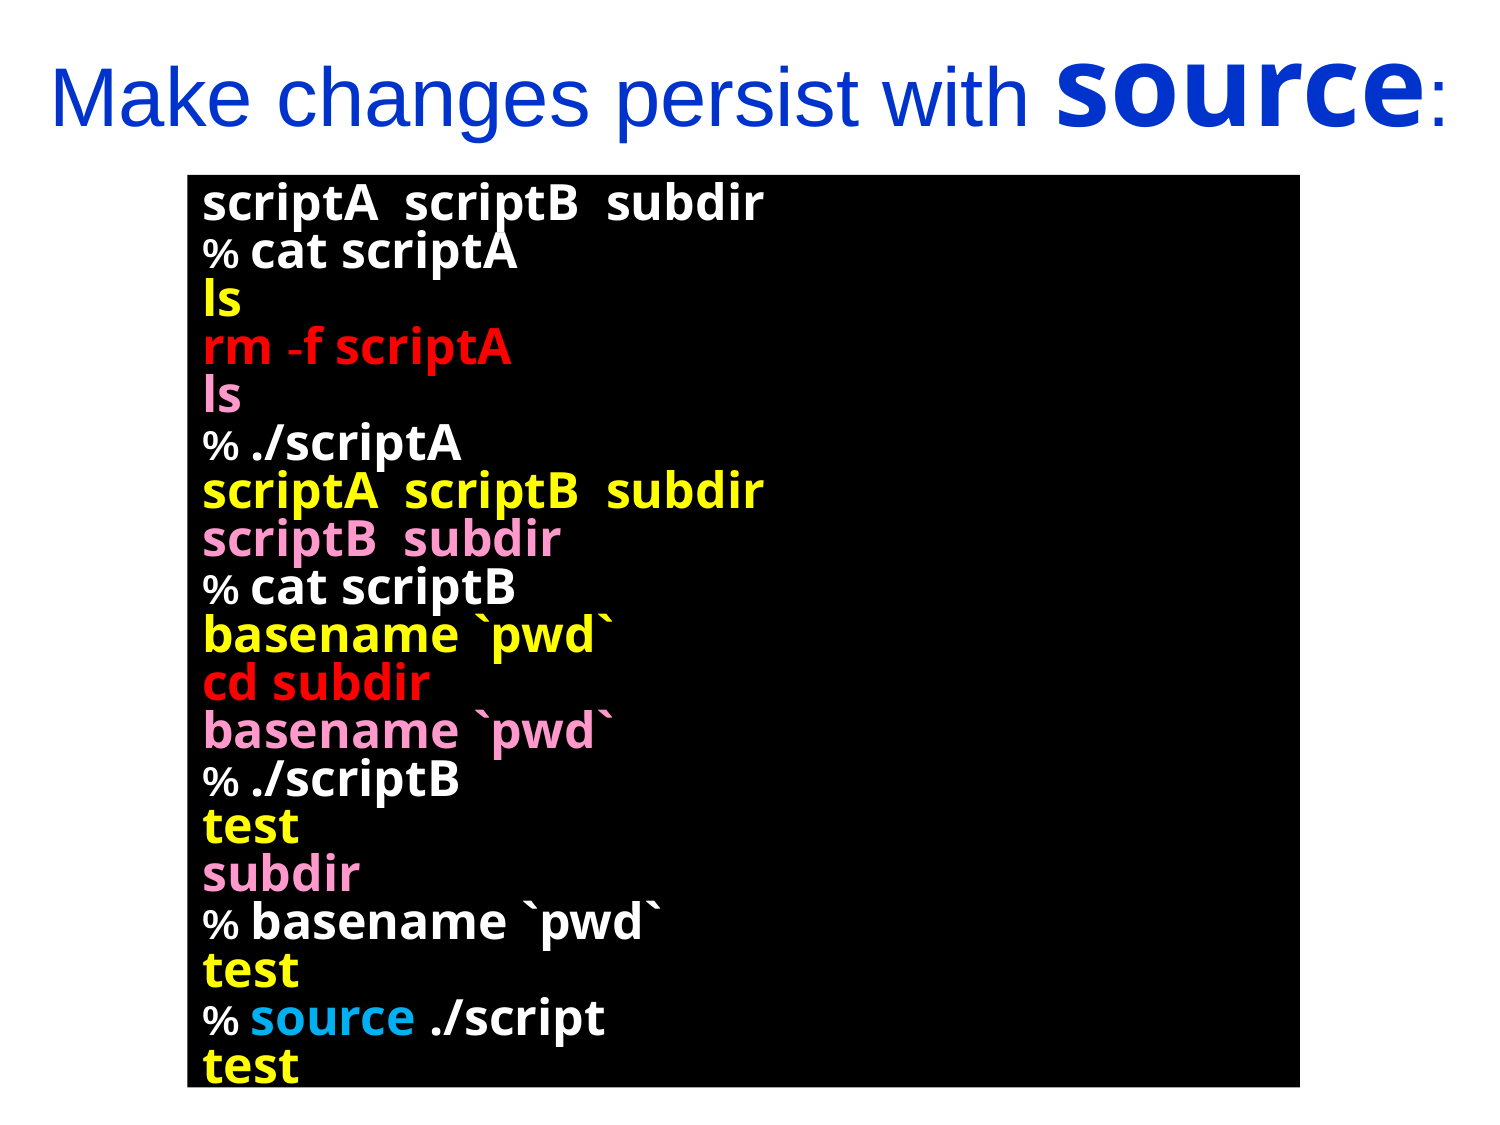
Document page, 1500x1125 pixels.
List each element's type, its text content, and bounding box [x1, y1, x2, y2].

title Make changes persist with source: [0, 24, 1500, 138]
text_box scriptA scriptB subdir % cat scriptA ls rm -f scriptA ls % ./scriptA scriptA scriptB subdir scriptB subdir % cat scriptB basename `pwd` cd subdir basename `pwd` % ./scriptB test subdir % basename `pwd` test % source ./script test [187, 174, 1300, 1088]
